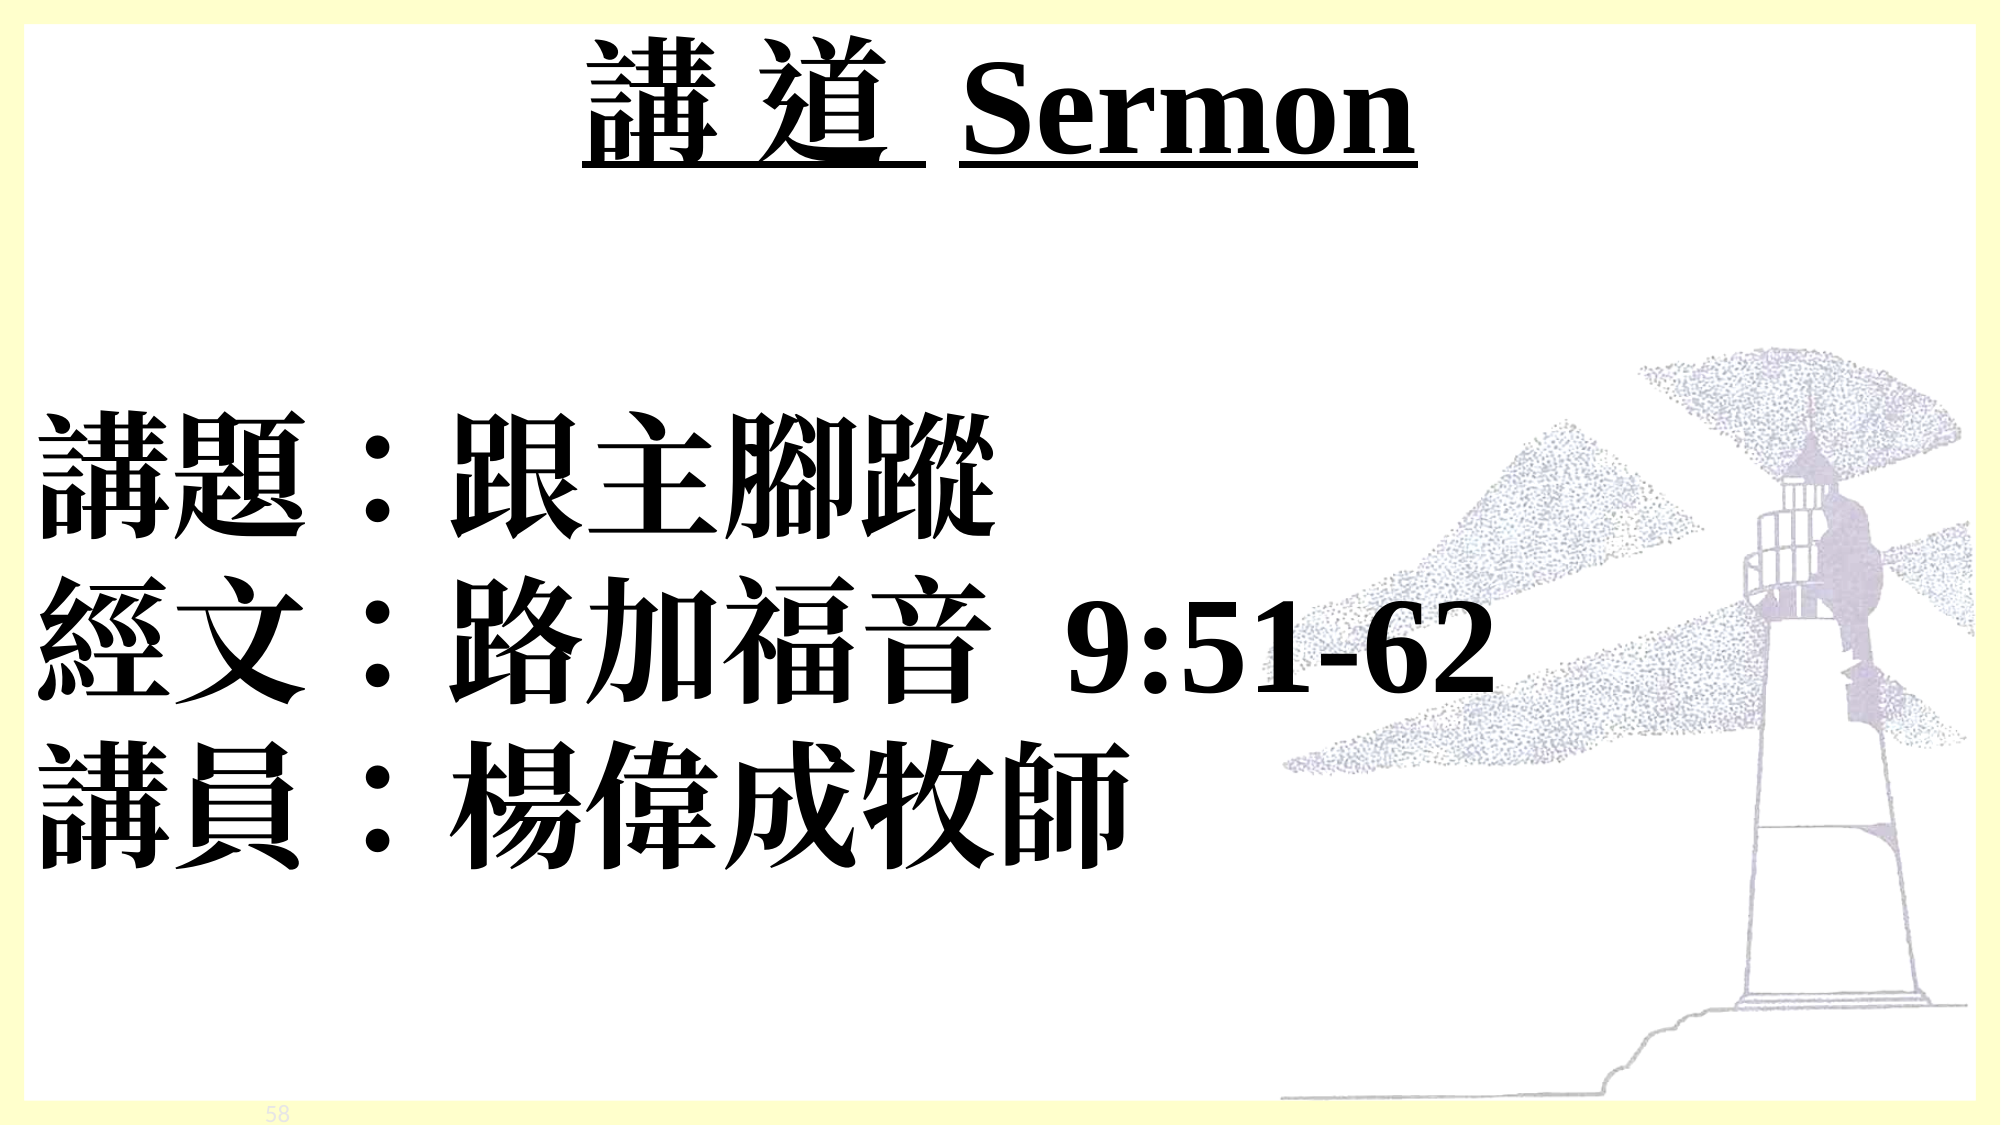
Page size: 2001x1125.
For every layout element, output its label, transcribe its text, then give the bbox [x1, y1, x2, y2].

title 講 道 Sermon [19, 0, 1981, 217]
list 講題：跟主腳蹤 經文：路加福音 9:51-62 講員：楊偉成牧師 [19, 217, 1981, 1125]
